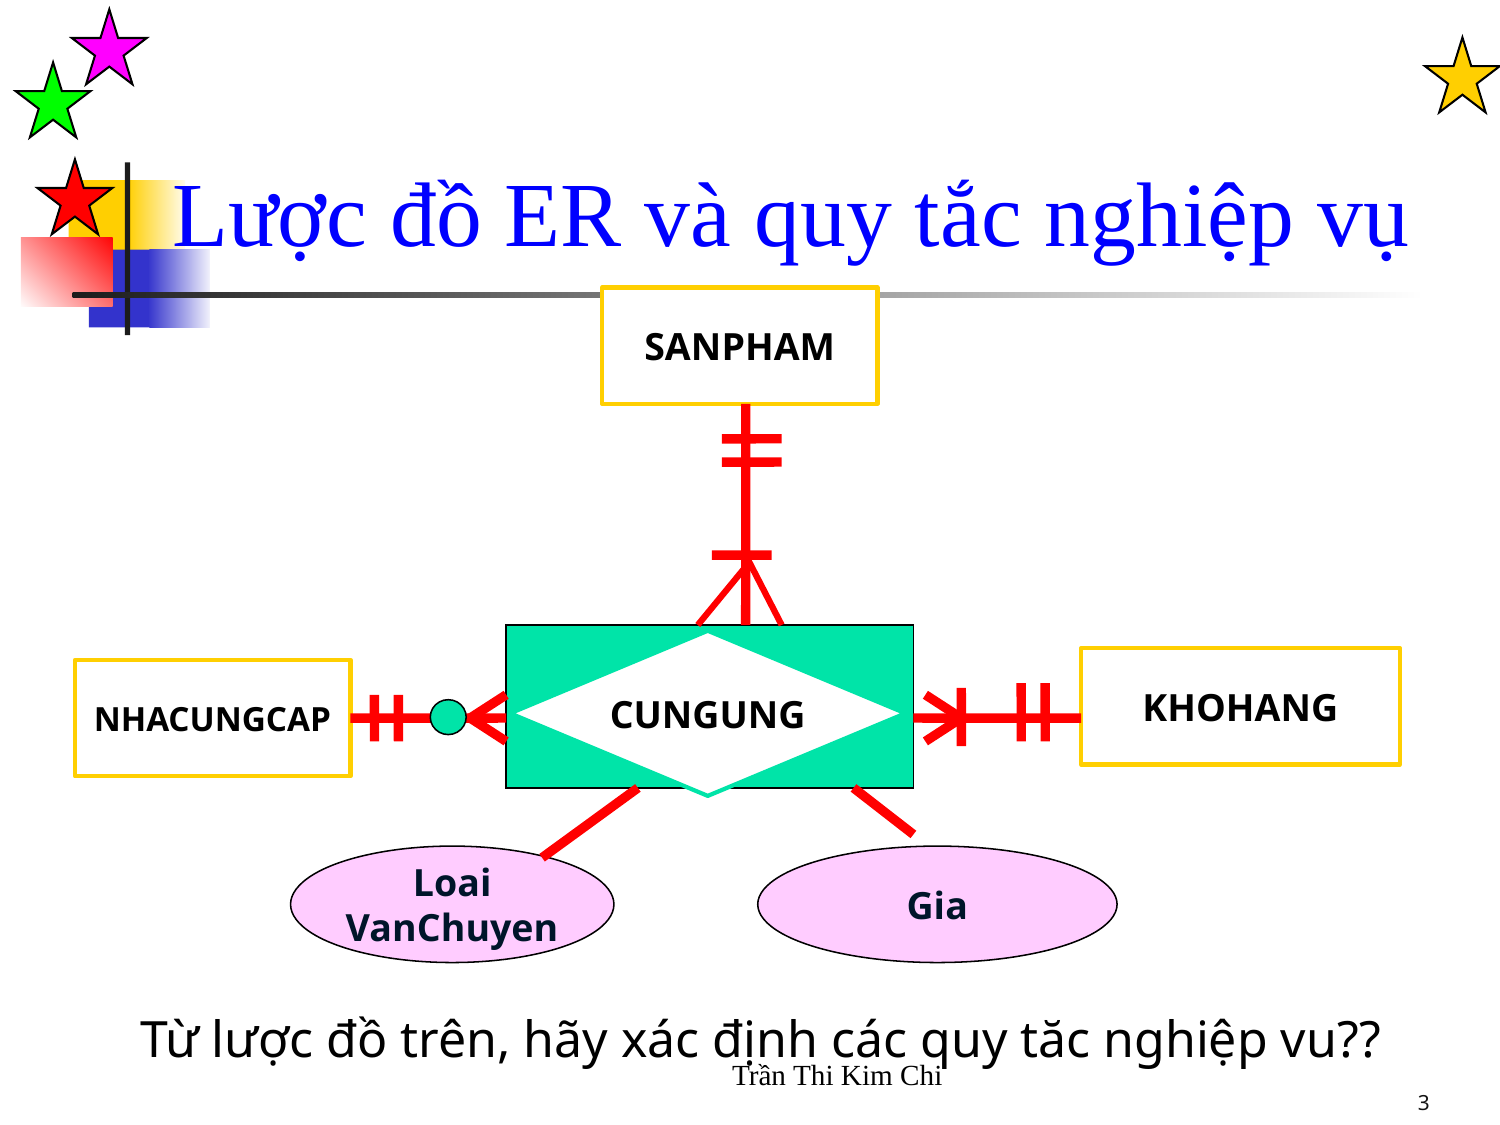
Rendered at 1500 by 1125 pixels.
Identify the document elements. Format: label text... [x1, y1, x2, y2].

footer Trần Thi Kim Chi [600, 1024, 1075, 1100]
title Lược đồ ER và quy tắc nghiệp vụ [157, 99, 1500, 273]
text_box Từ lược đồ trên, hãy xác định các quy tăc nghiệp vu?? [125, 999, 1397, 1075]
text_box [74, 287, 1401, 963]
text_box 3 [1369, 1065, 1445, 1125]
